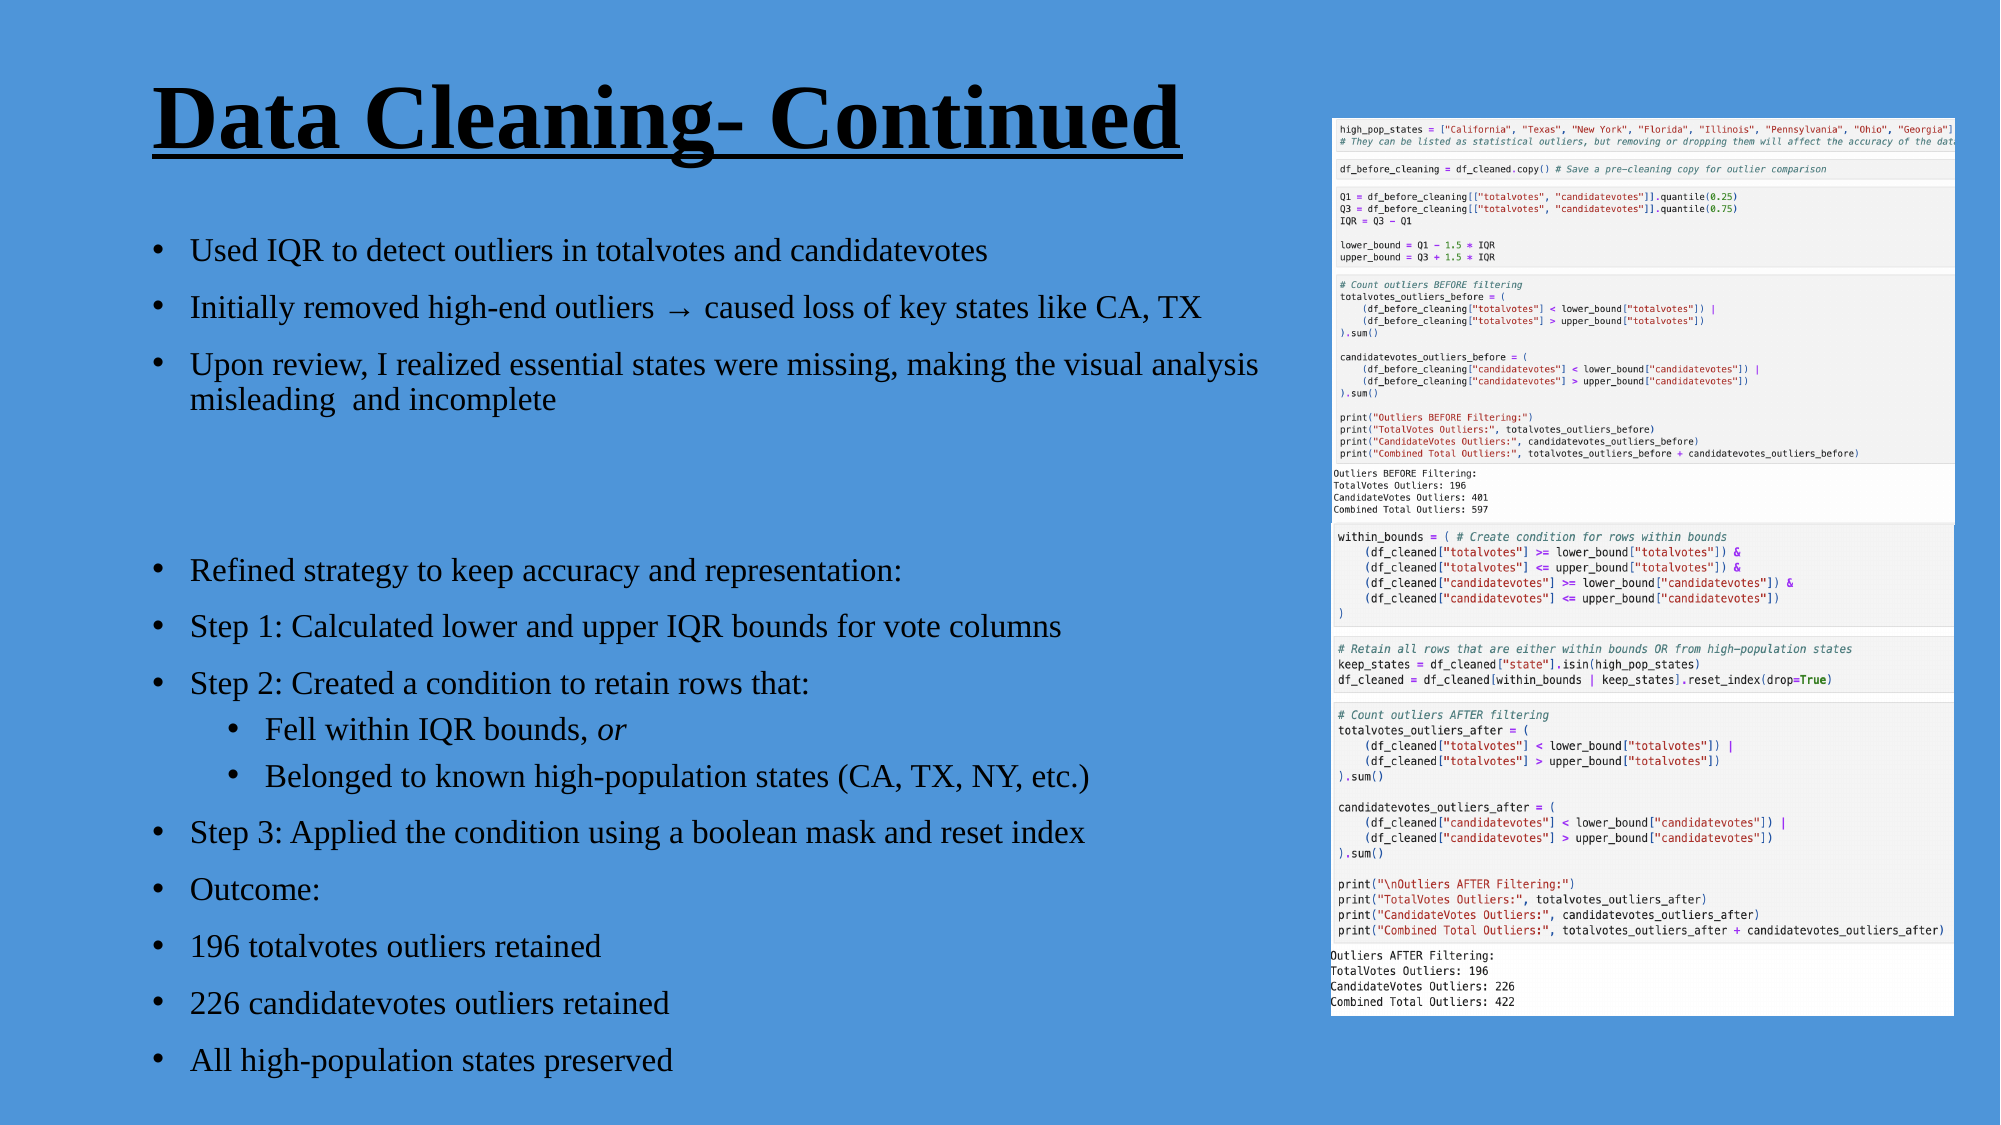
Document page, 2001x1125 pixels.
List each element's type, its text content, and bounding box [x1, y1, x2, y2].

list Used IQR to detect outliers in totalvotes and candidatevotes Initially removed high-end outliers → caused loss of key states like CA, TX Upon review, I realized essential states were missing, making the visual analysis misleading and incomplete Refined strategy to keep accuracy and representation: Step 1: Calculated lower and upper IQR bounds for vote columns Step 2: Created a condition to retain rows that: Fell within IQR bounds, or Belonged to known high-population states (CA, TX, NY, etc.) Step 3: Applied the condition using a boolean mask and reset index Outcome: 196 totalvotes outliers retained 226 candidatevotes outliers retained All high-population states preserved [137, 225, 1318, 939]
title Data Cleaning- Continued [137, 10, 1863, 228]
picture [1331, 118, 1956, 1017]
